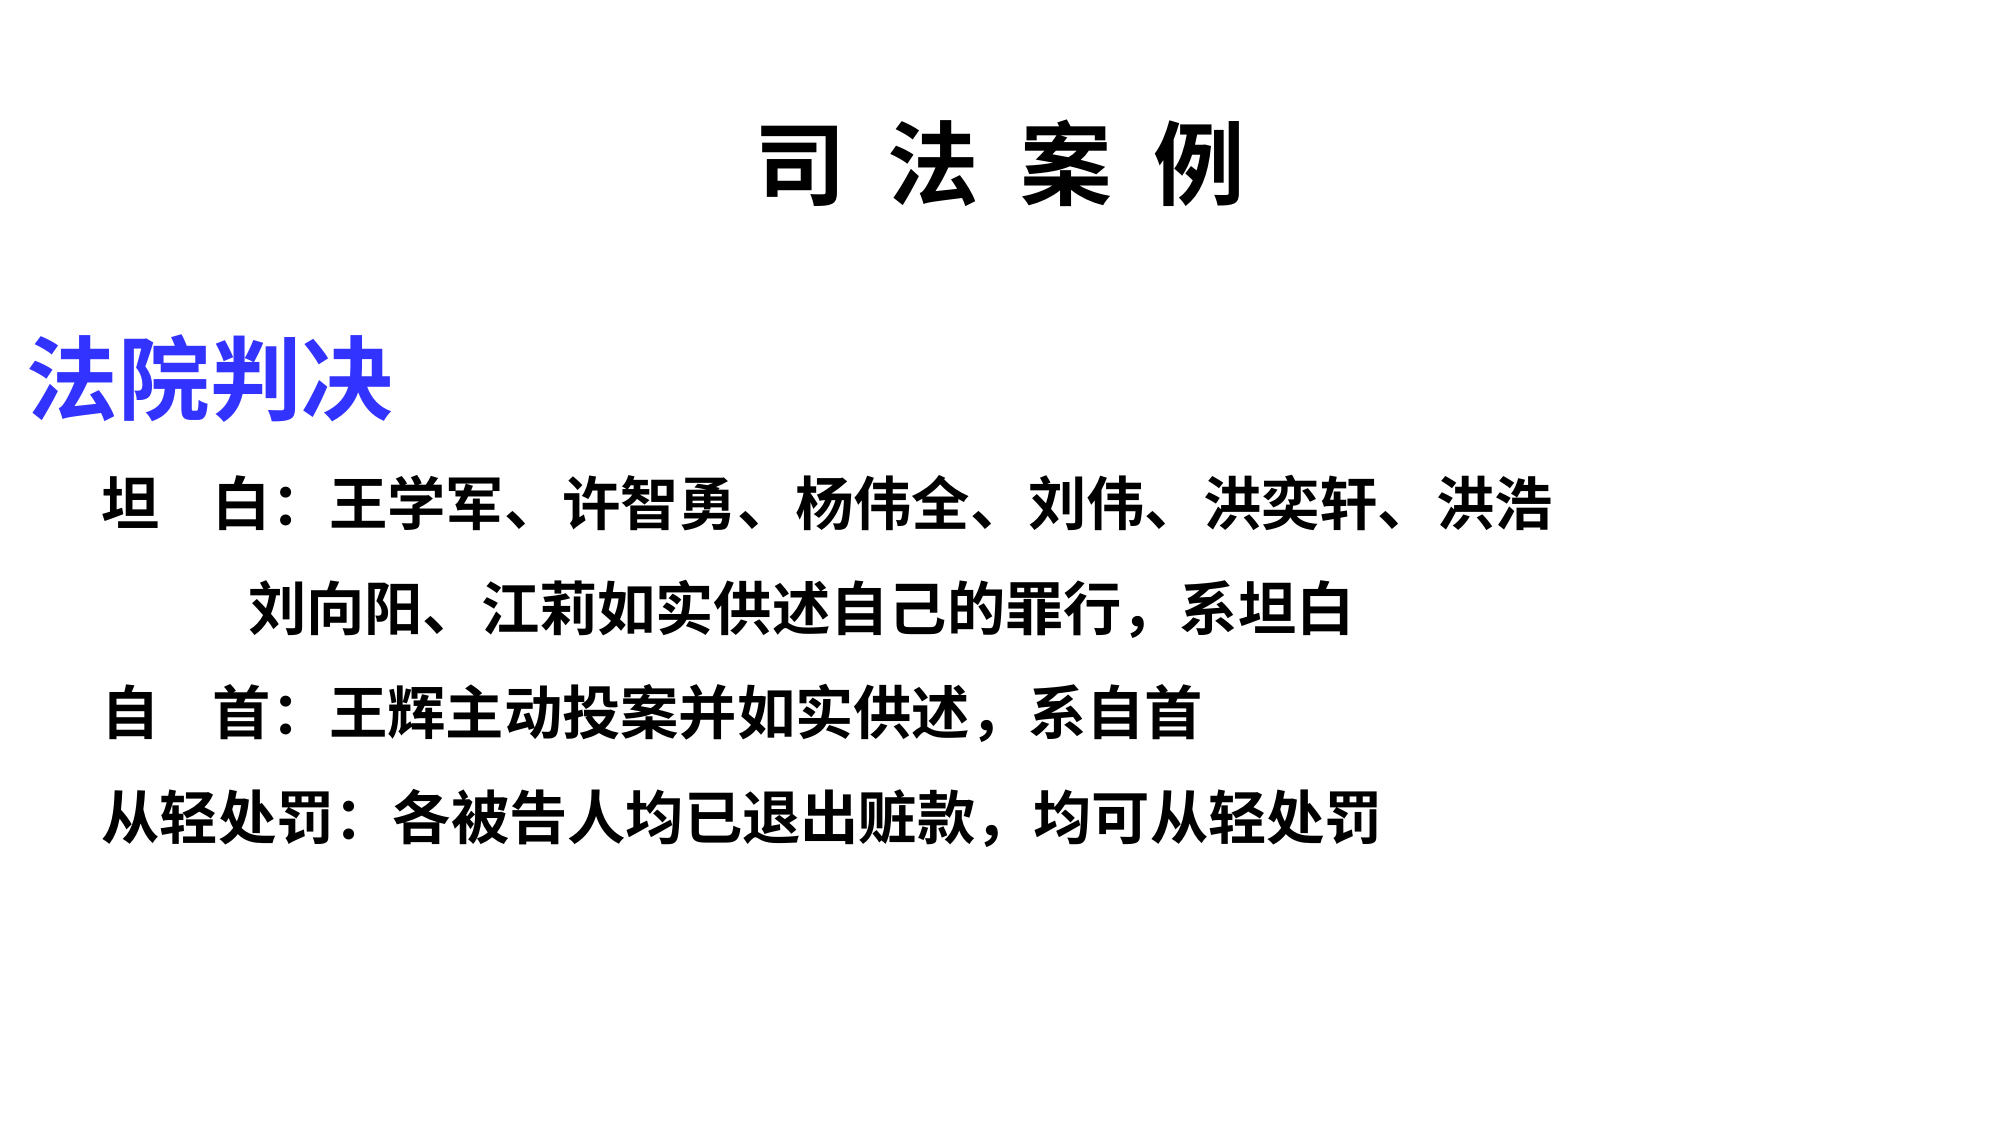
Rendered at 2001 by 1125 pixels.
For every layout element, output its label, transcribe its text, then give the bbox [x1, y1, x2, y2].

list 法院判决 坦 白：王学军、许智勇、杨伟全、刘伟、洪奕轩、洪浩 刘向阳、江莉如实供述自己的罪行，系坦白 自 首：王辉主动投案并如实供述，系自首 从轻处罚：各被告人均已退出赃款，均可从轻处罚 [11, 259, 1988, 1081]
title 司 法 案 例 [137, 59, 1863, 259]
